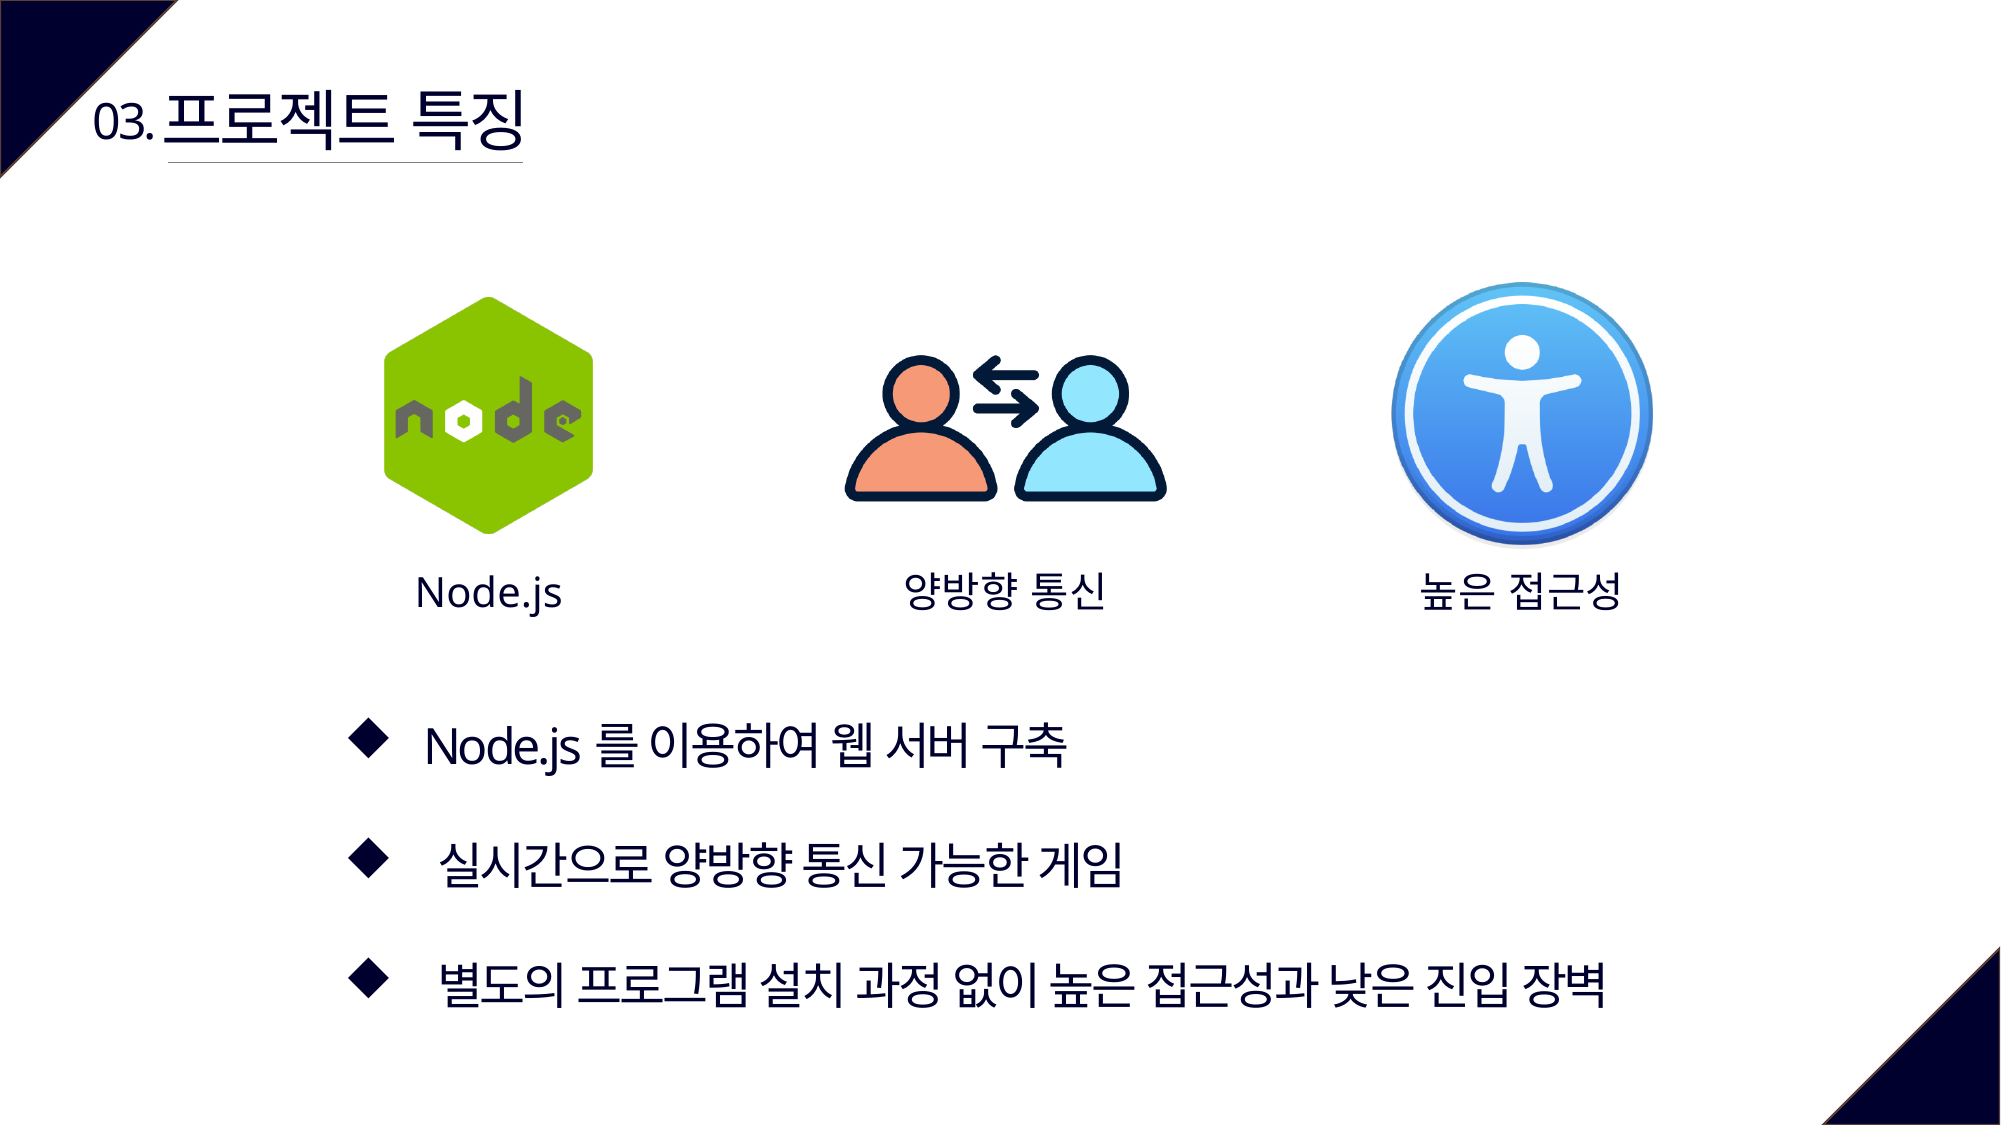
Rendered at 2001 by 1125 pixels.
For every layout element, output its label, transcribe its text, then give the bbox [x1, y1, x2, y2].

picture [370, 297, 607, 534]
picture [1389, 282, 1655, 549]
text_box Node.js를 이용하여 웹 서버 구축 실시간으로 양방향 통신 가능한 게임 별도의 프로그램 설치 과정 없이 높은 접근성과 낮은 진입 장벽 [329, 647, 1625, 1083]
text_box Node.js [307, 551, 670, 630]
text_box 프로젝트 특징 [146, 71, 545, 167]
picture [842, 265, 1168, 591]
text_box 양방향 통신 [824, 551, 1187, 630]
text_box 03. [78, 81, 172, 157]
text_box 높은 접근성 [1340, 551, 1704, 630]
